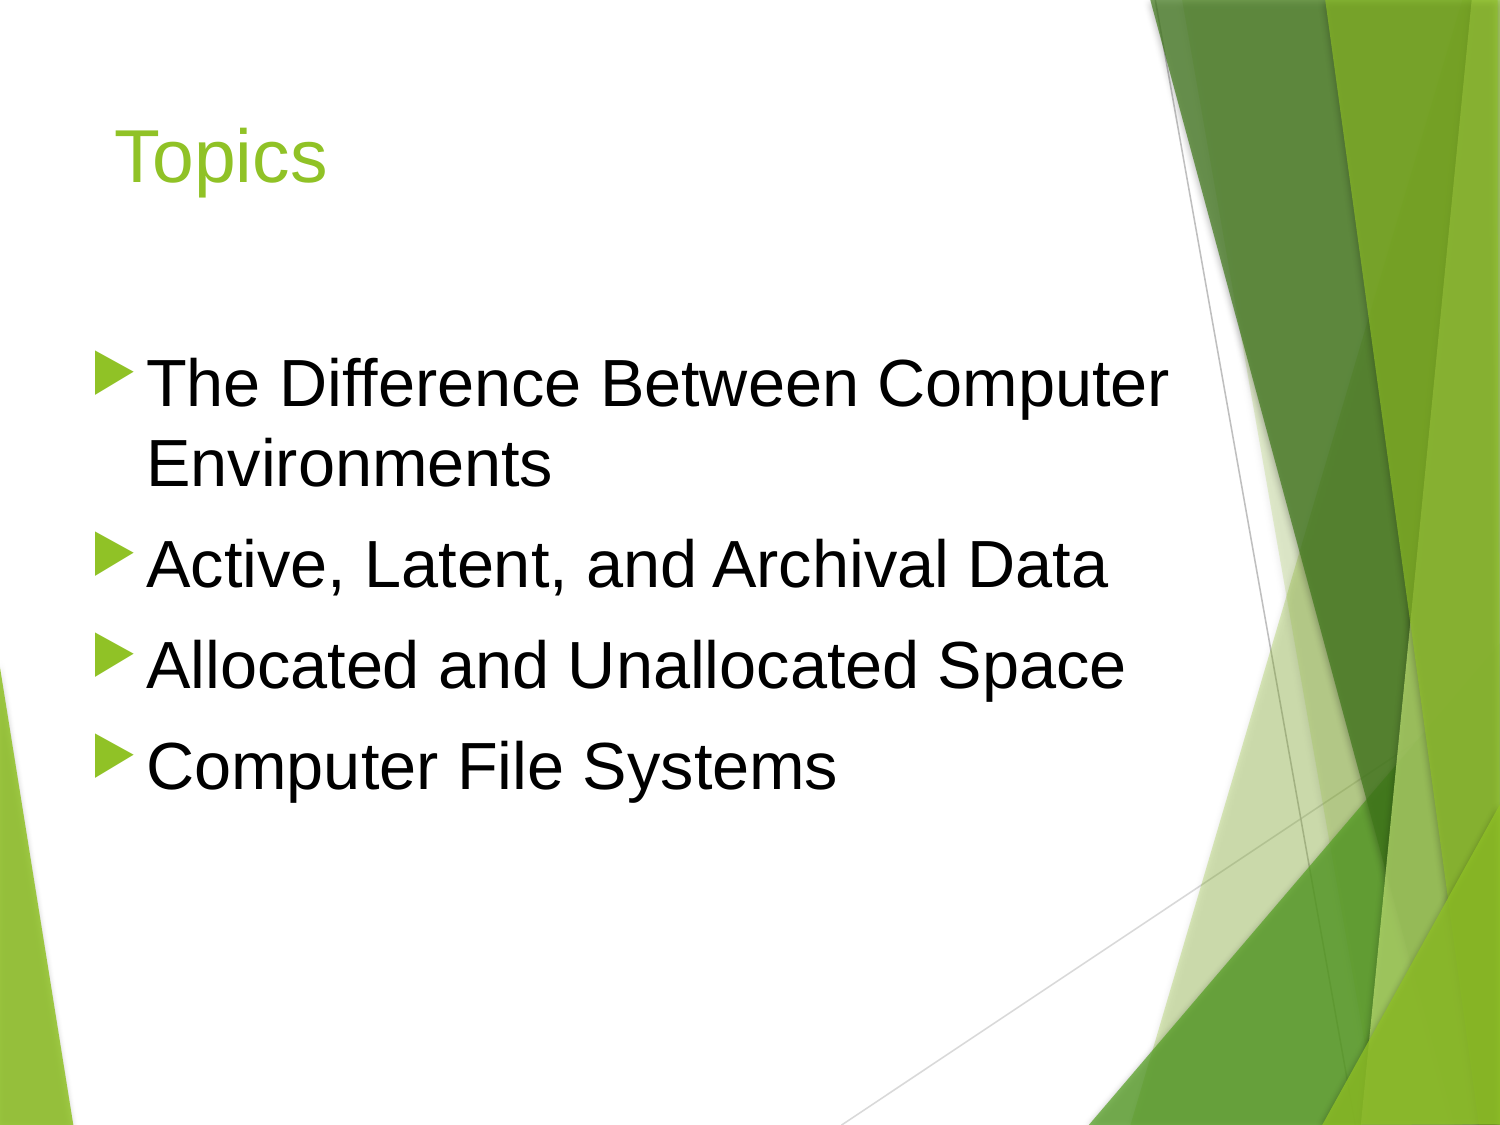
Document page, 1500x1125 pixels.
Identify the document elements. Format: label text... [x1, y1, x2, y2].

list The Difference Between Computer Environments Active, Latent, and Archival Data Allocated and Unallocated Space Computer File Systems [75, 332, 1425, 1005]
title Topics [99, 99, 1142, 242]
